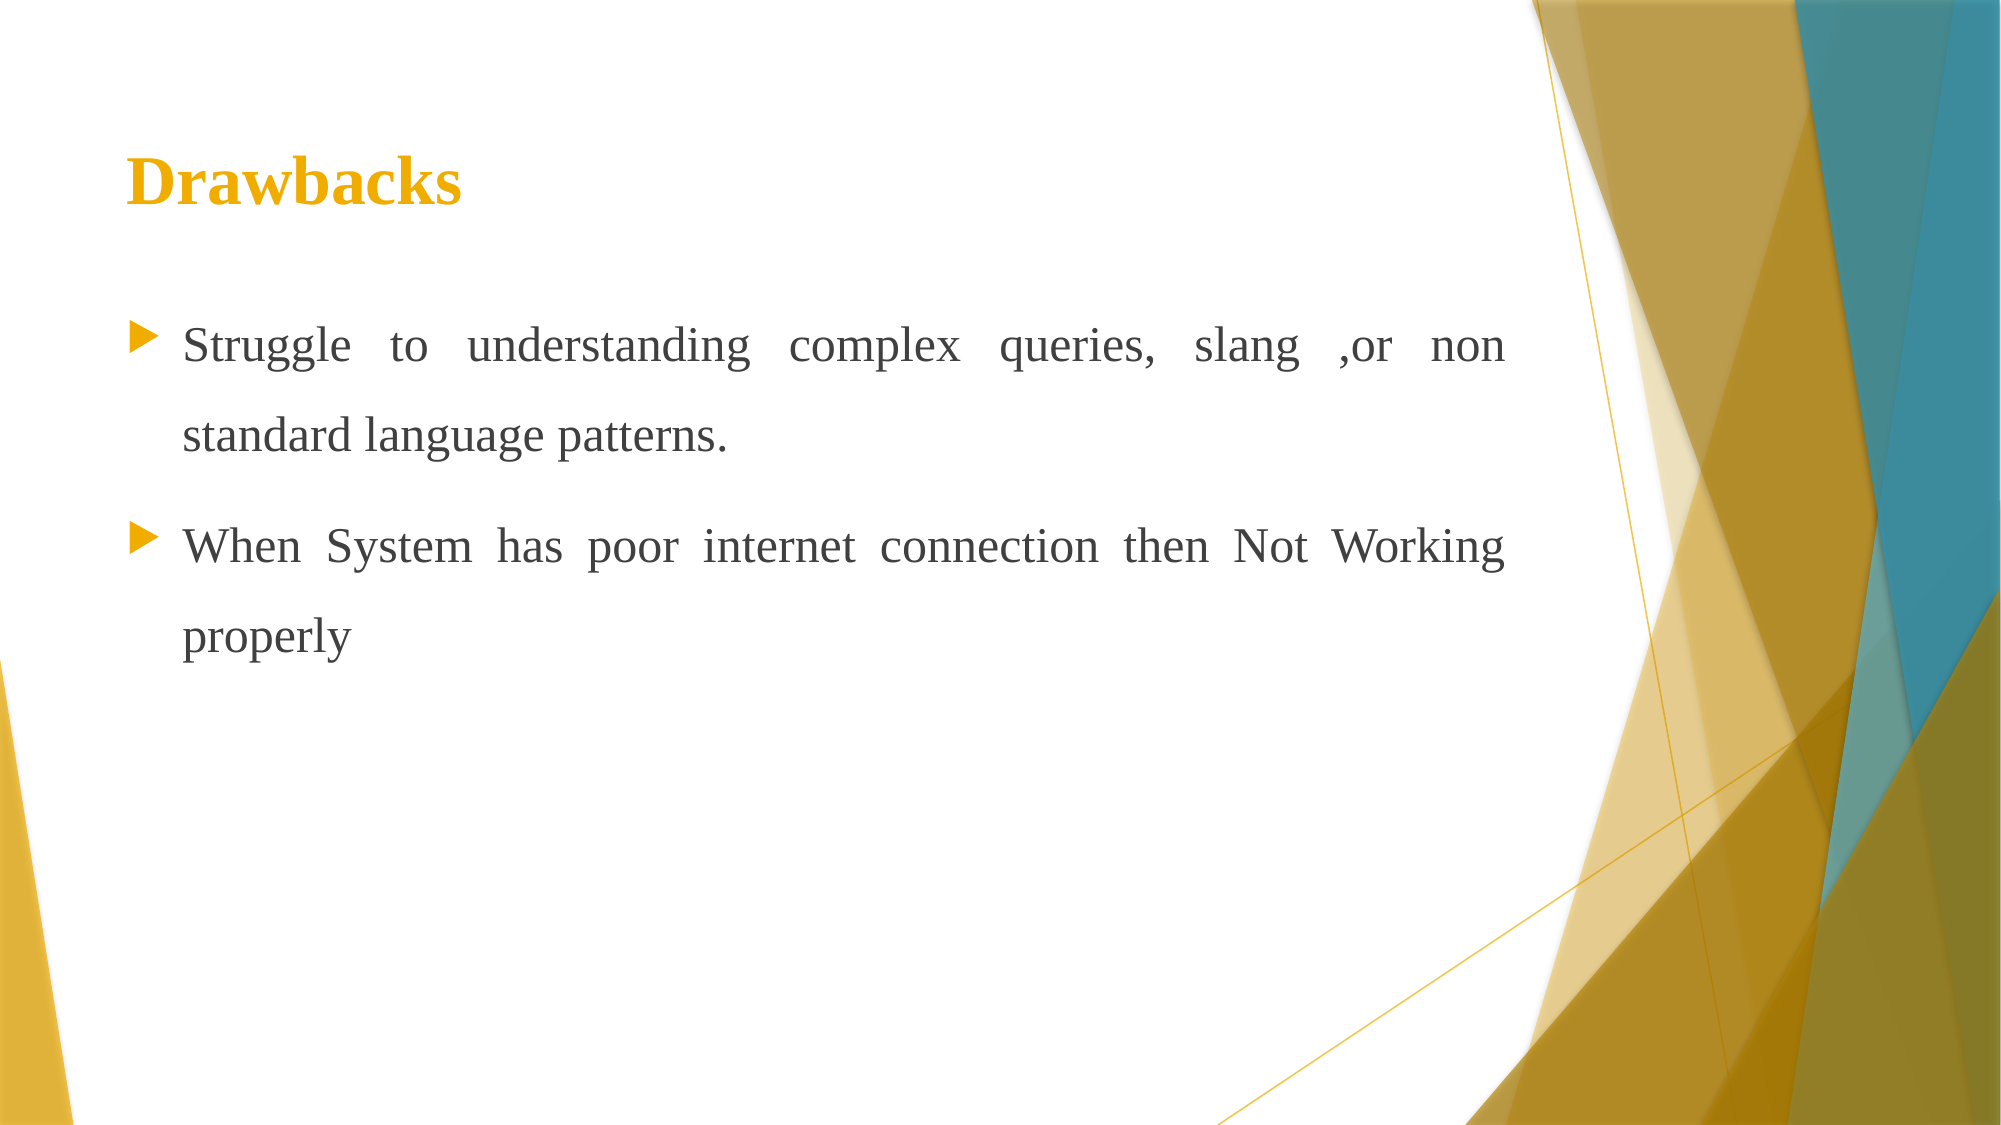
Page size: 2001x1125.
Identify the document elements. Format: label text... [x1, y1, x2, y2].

title Drawbacks [111, 43, 1522, 228]
list Struggle to understanding complex queries, slang ,or non standard language patterns. When System has poor internet connection then Not Working properly [111, 274, 1522, 992]
